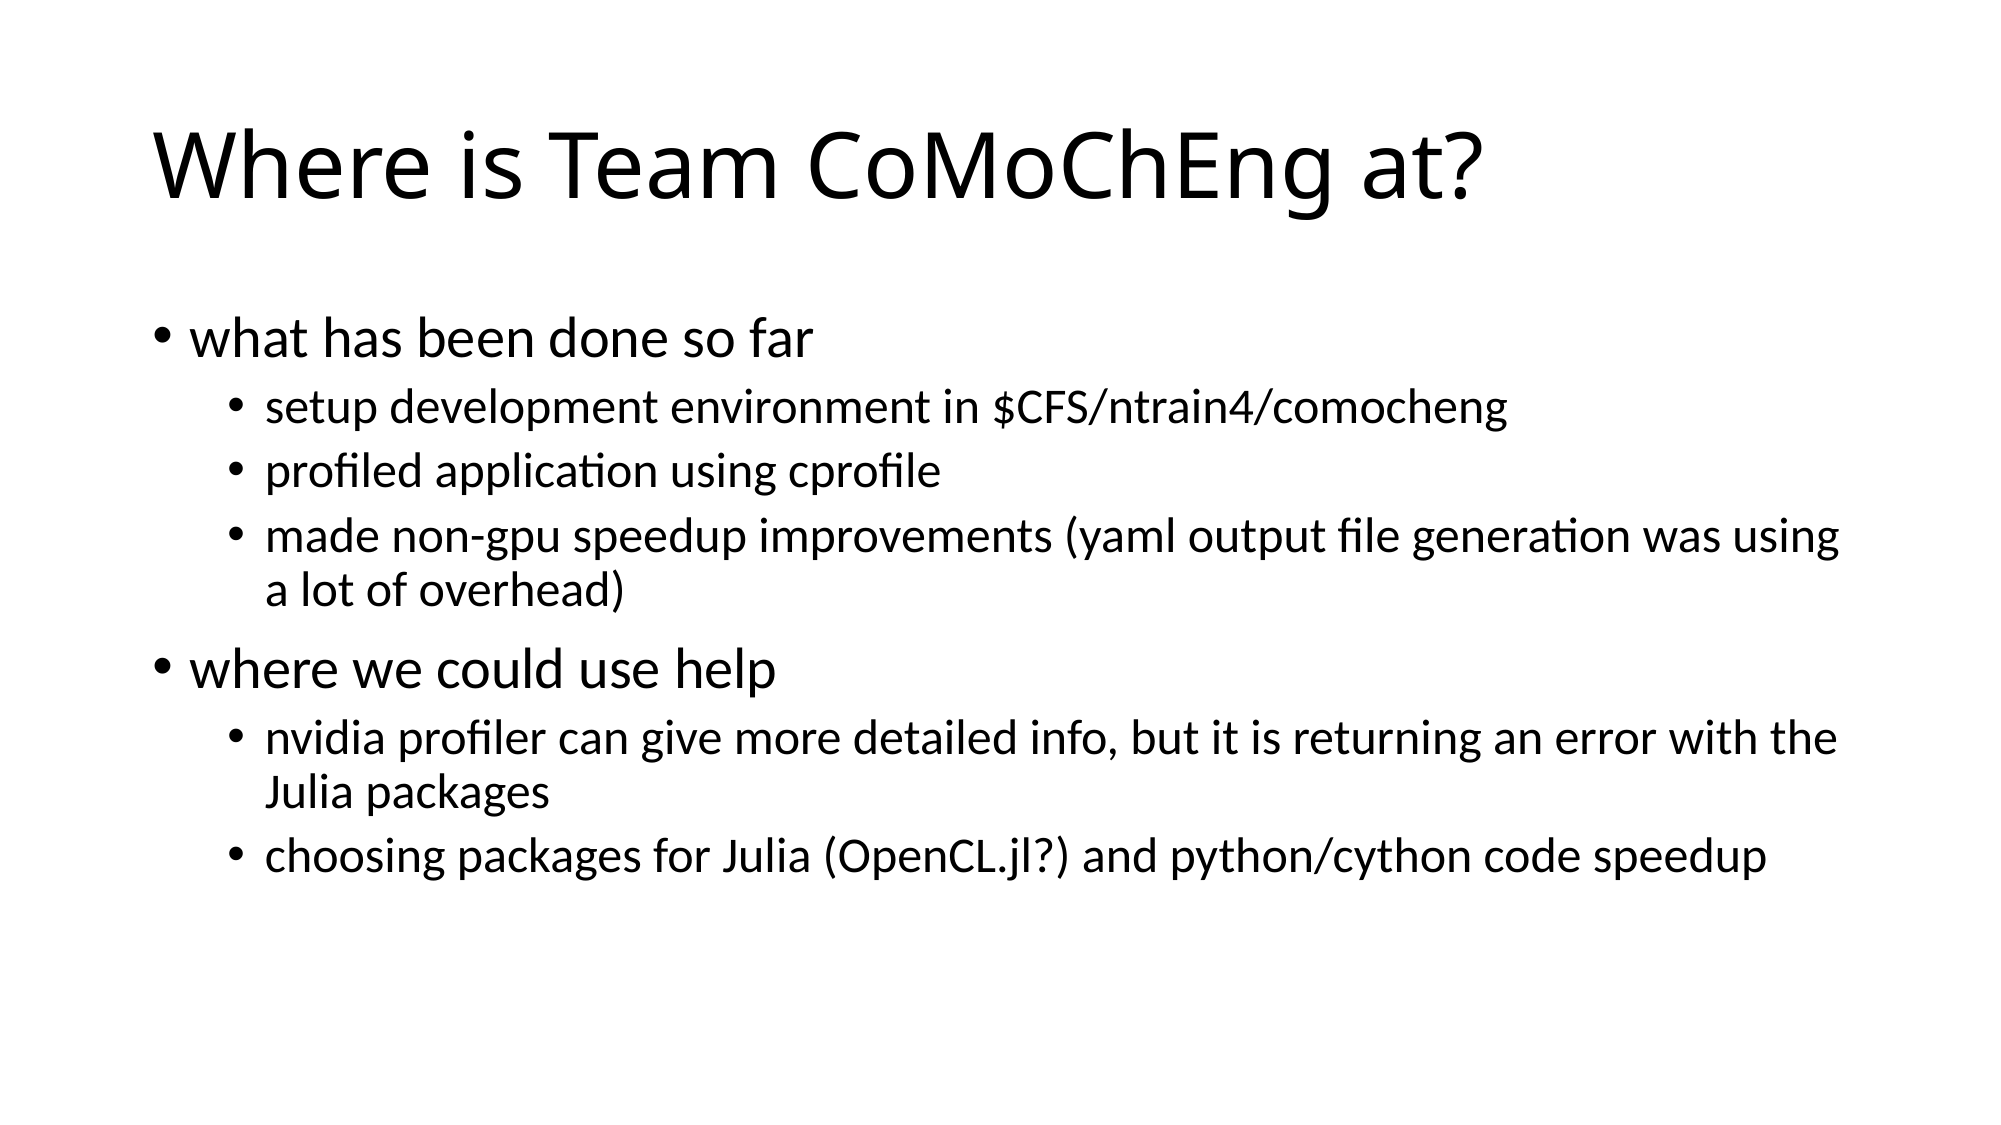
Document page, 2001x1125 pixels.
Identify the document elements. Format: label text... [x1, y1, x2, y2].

list what has been done so far setup development environment in $CFS/ntrain4/comocheng profiled application using cprofile made non-gpu speedup improvements (yaml output file generation was using a lot of overhead) where we could use help nvidia profiler can give more detailed info, but it is returning an error with the Julia packages choosing packages for Julia (OpenCL.jl?) and python/cython code speedup [137, 299, 1863, 1014]
title Where is Team CoMoChEng at? [137, 59, 1863, 278]
